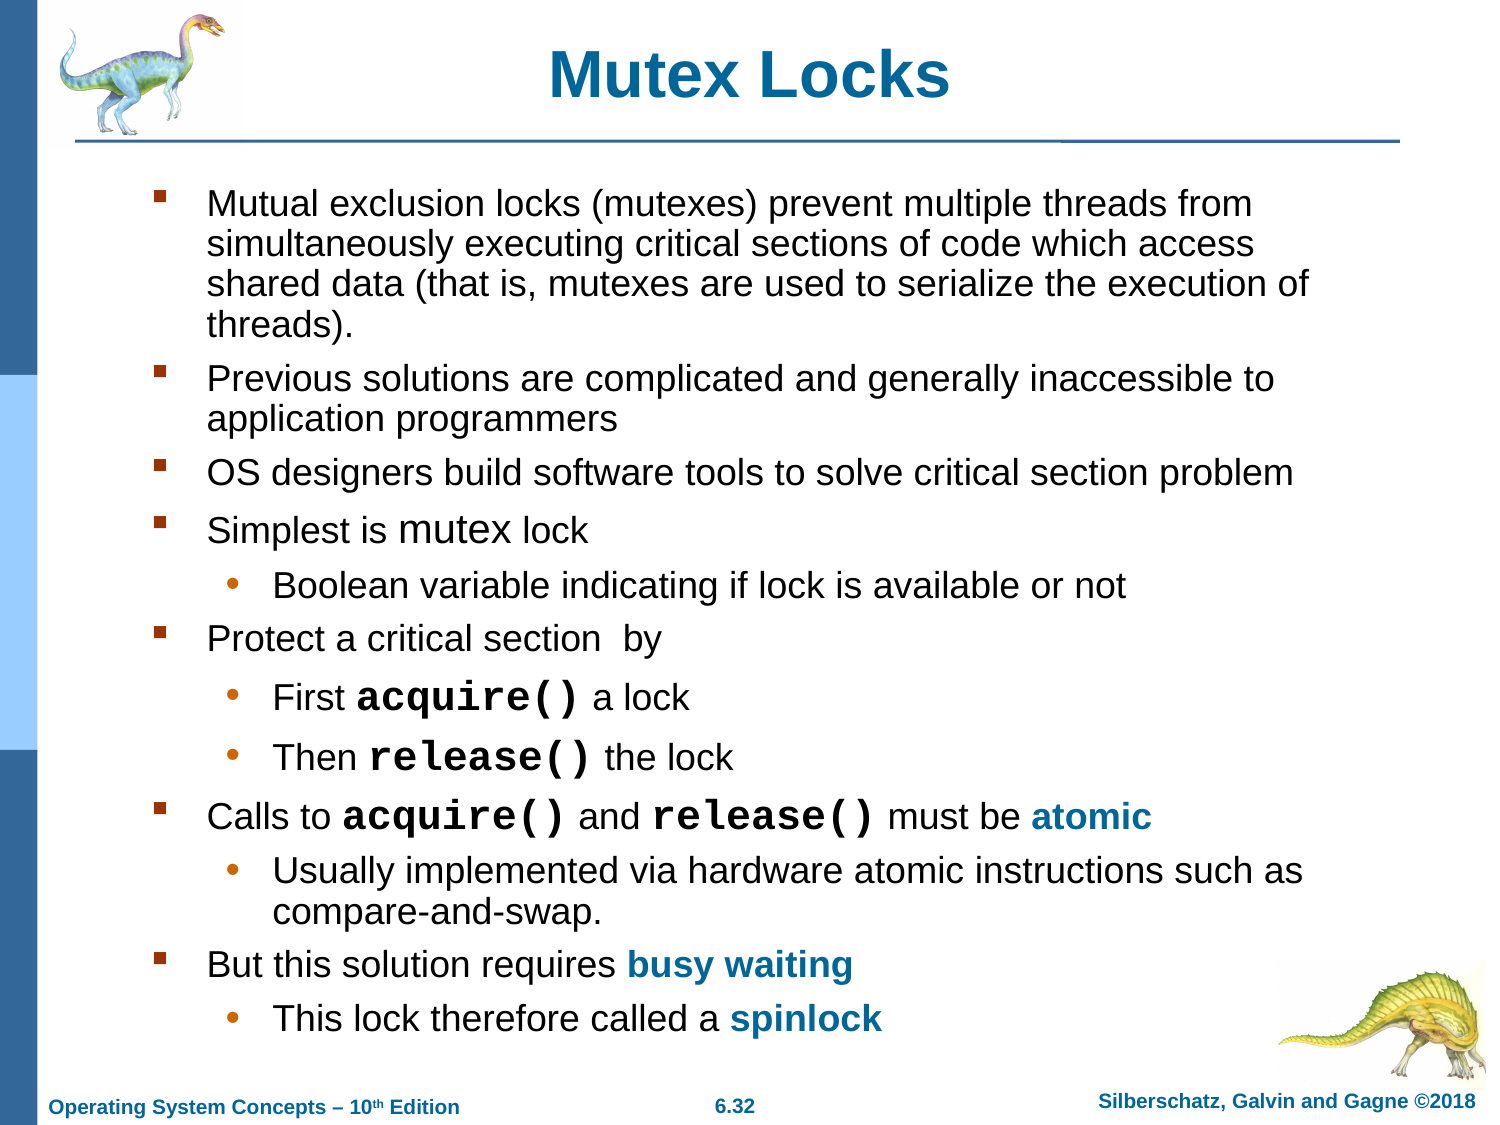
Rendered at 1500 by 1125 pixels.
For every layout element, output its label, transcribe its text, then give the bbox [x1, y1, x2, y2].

list Mutual exclusion locks (mutexes) prevent multiple threads from simultaneously executing critical sections of code which access shared data (that is, mutexes are used to serialize the execution of threads). Previous solutions are complicated and generally inaccessible to application programmers OS designers build software tools to solve critical section problem Simplest is mutex lock Boolean variable indicating if lock is available or not Protect a critical section by First acquire() a lock Then release() the lock Calls to acquire() and release() must be atomic Usually implemented via hardware atomic instructions such as compare-and-swap. But this solution requires busy waiting This lock therefore called a spinlock [135, 176, 1379, 986]
title Mutex Locks [75, 23, 1425, 119]
picture [46, 0, 243, 149]
picture [1275, 959, 1486, 1090]
